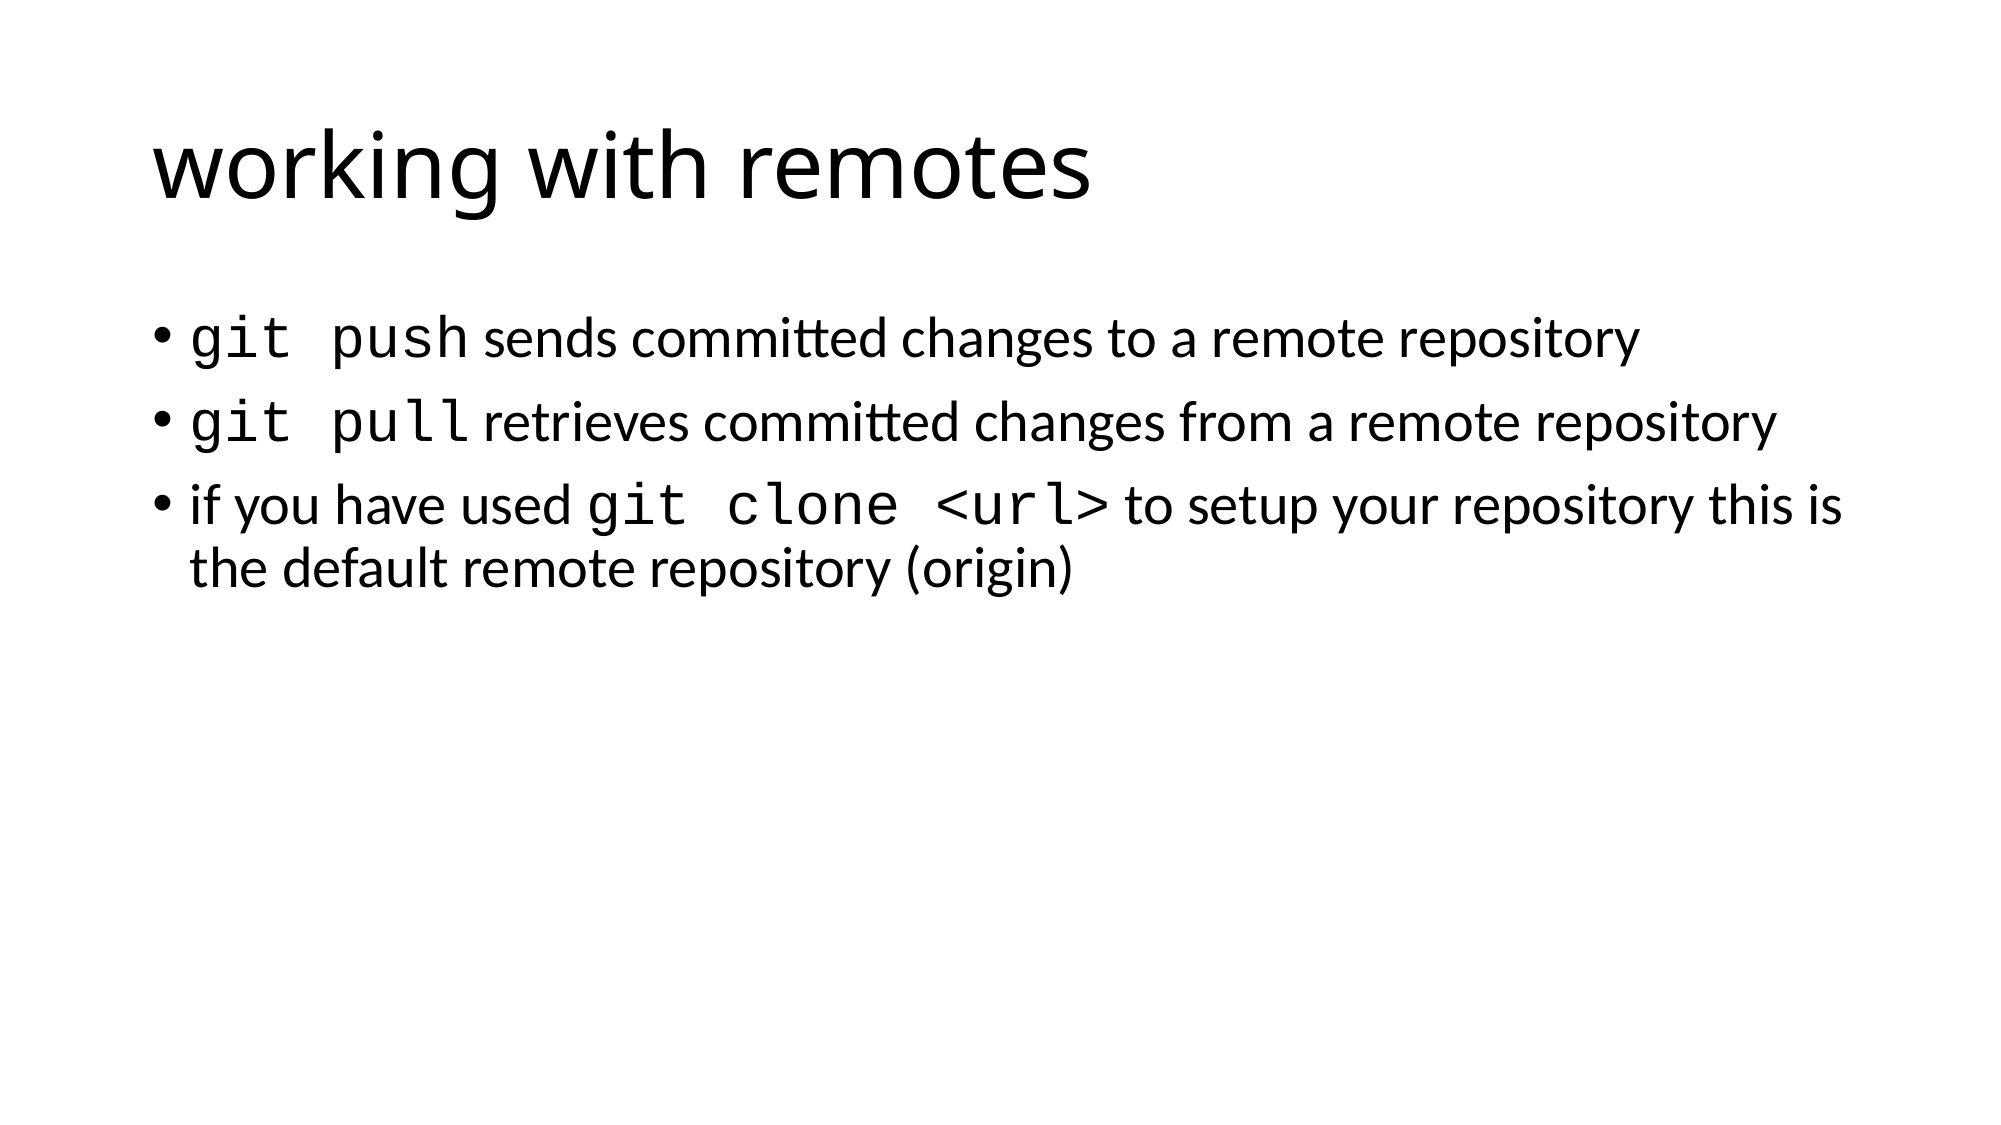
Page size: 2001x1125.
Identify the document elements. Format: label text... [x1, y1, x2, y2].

list git push sends committed changes to a remote repository git pull retrieves committed changes from a remote repository if you have used git clone <url> to setup your repository this is the default remote repository (origin) [137, 299, 1863, 1014]
title working with remotes [137, 59, 1863, 278]
